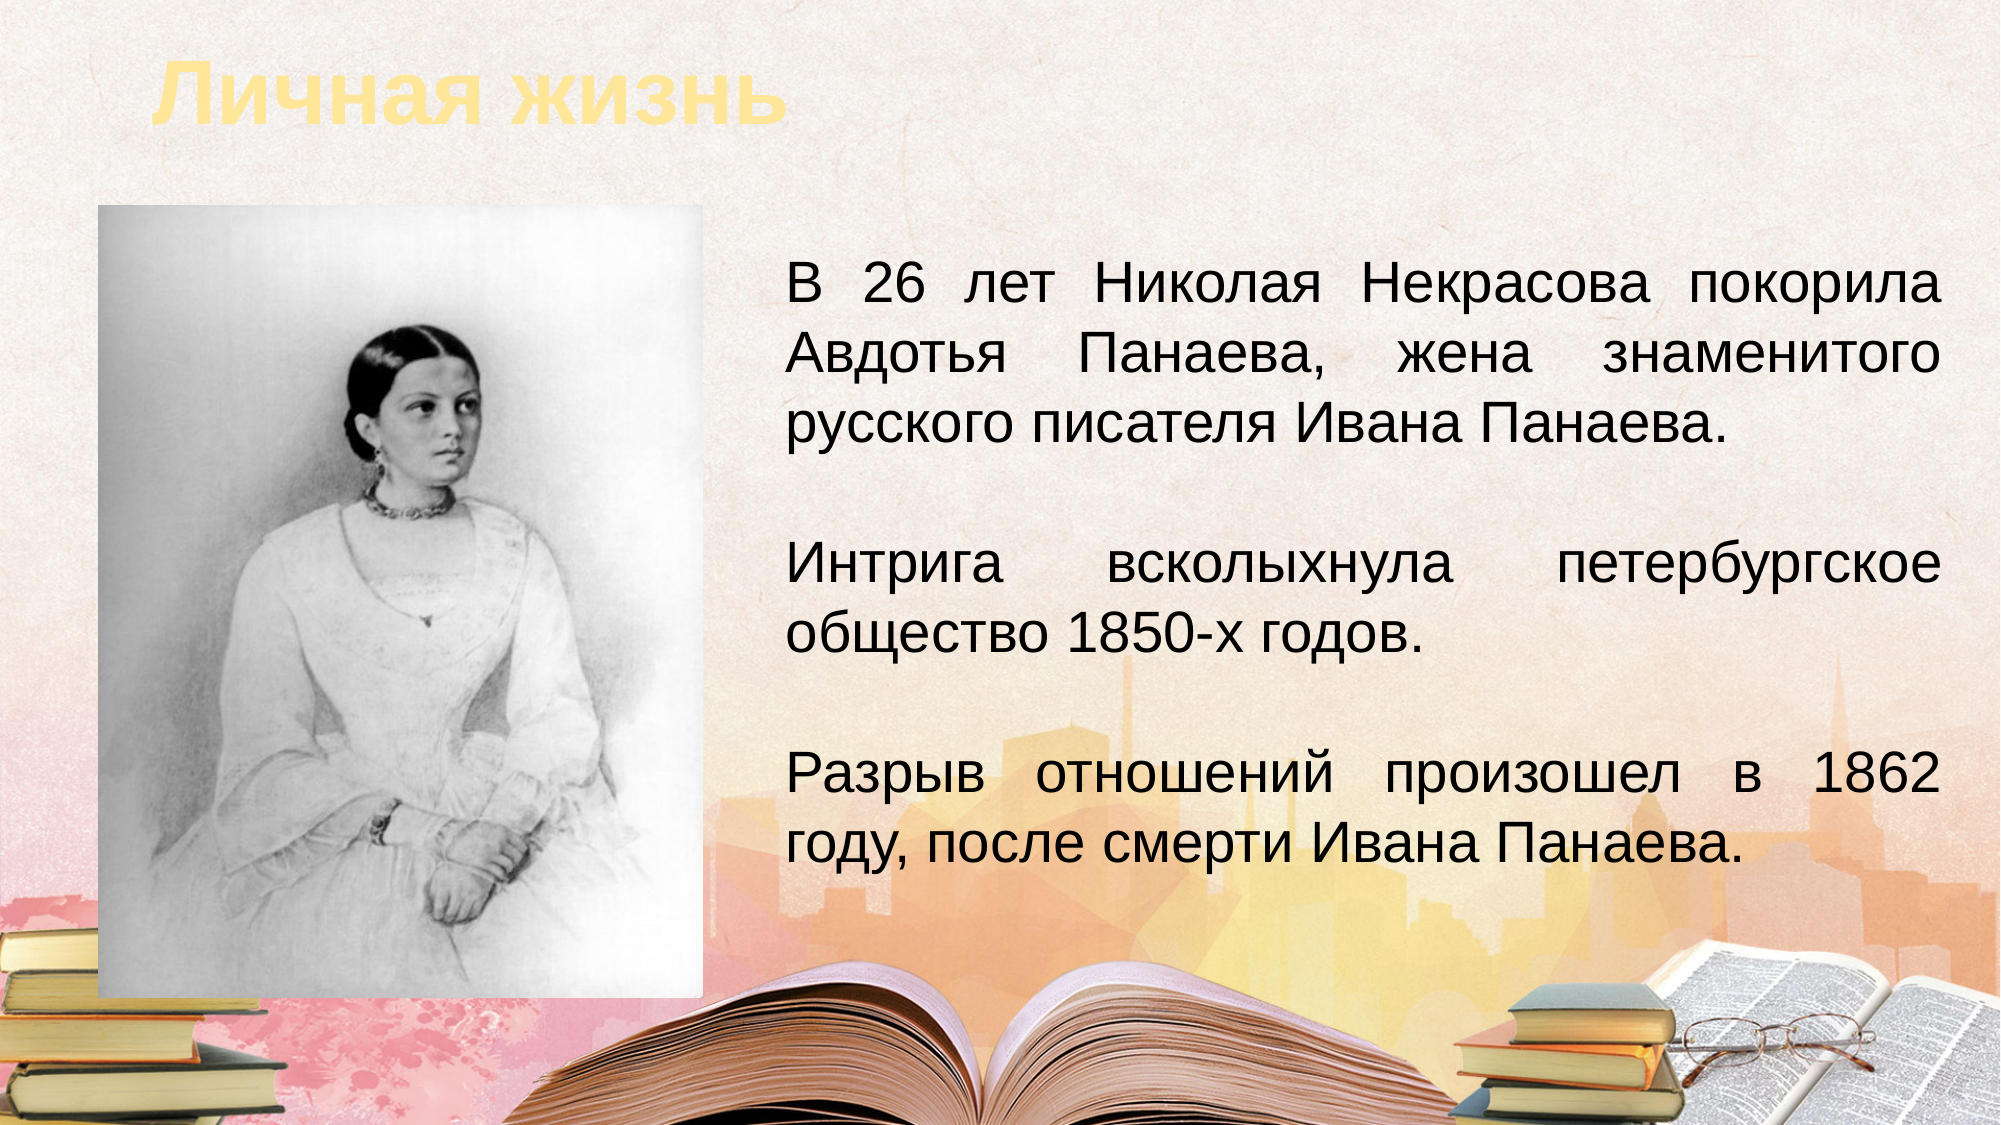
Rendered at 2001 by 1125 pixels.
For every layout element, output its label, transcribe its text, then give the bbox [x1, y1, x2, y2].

picture [0, 0, 2001, 1125]
text_box В 26 лет Николая Некрасова покорила Авдотья Панаева, жена знаменитого русского писателя Ивана Панаева. Интрига всколыхнула петербургское общество 1850-х годов. Разрыв отношений произошел в 1862 году, после смерти Ивана Панаева. [771, 236, 1958, 882]
title Личная жизнь [137, 21, 1848, 169]
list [97, 205, 703, 998]
